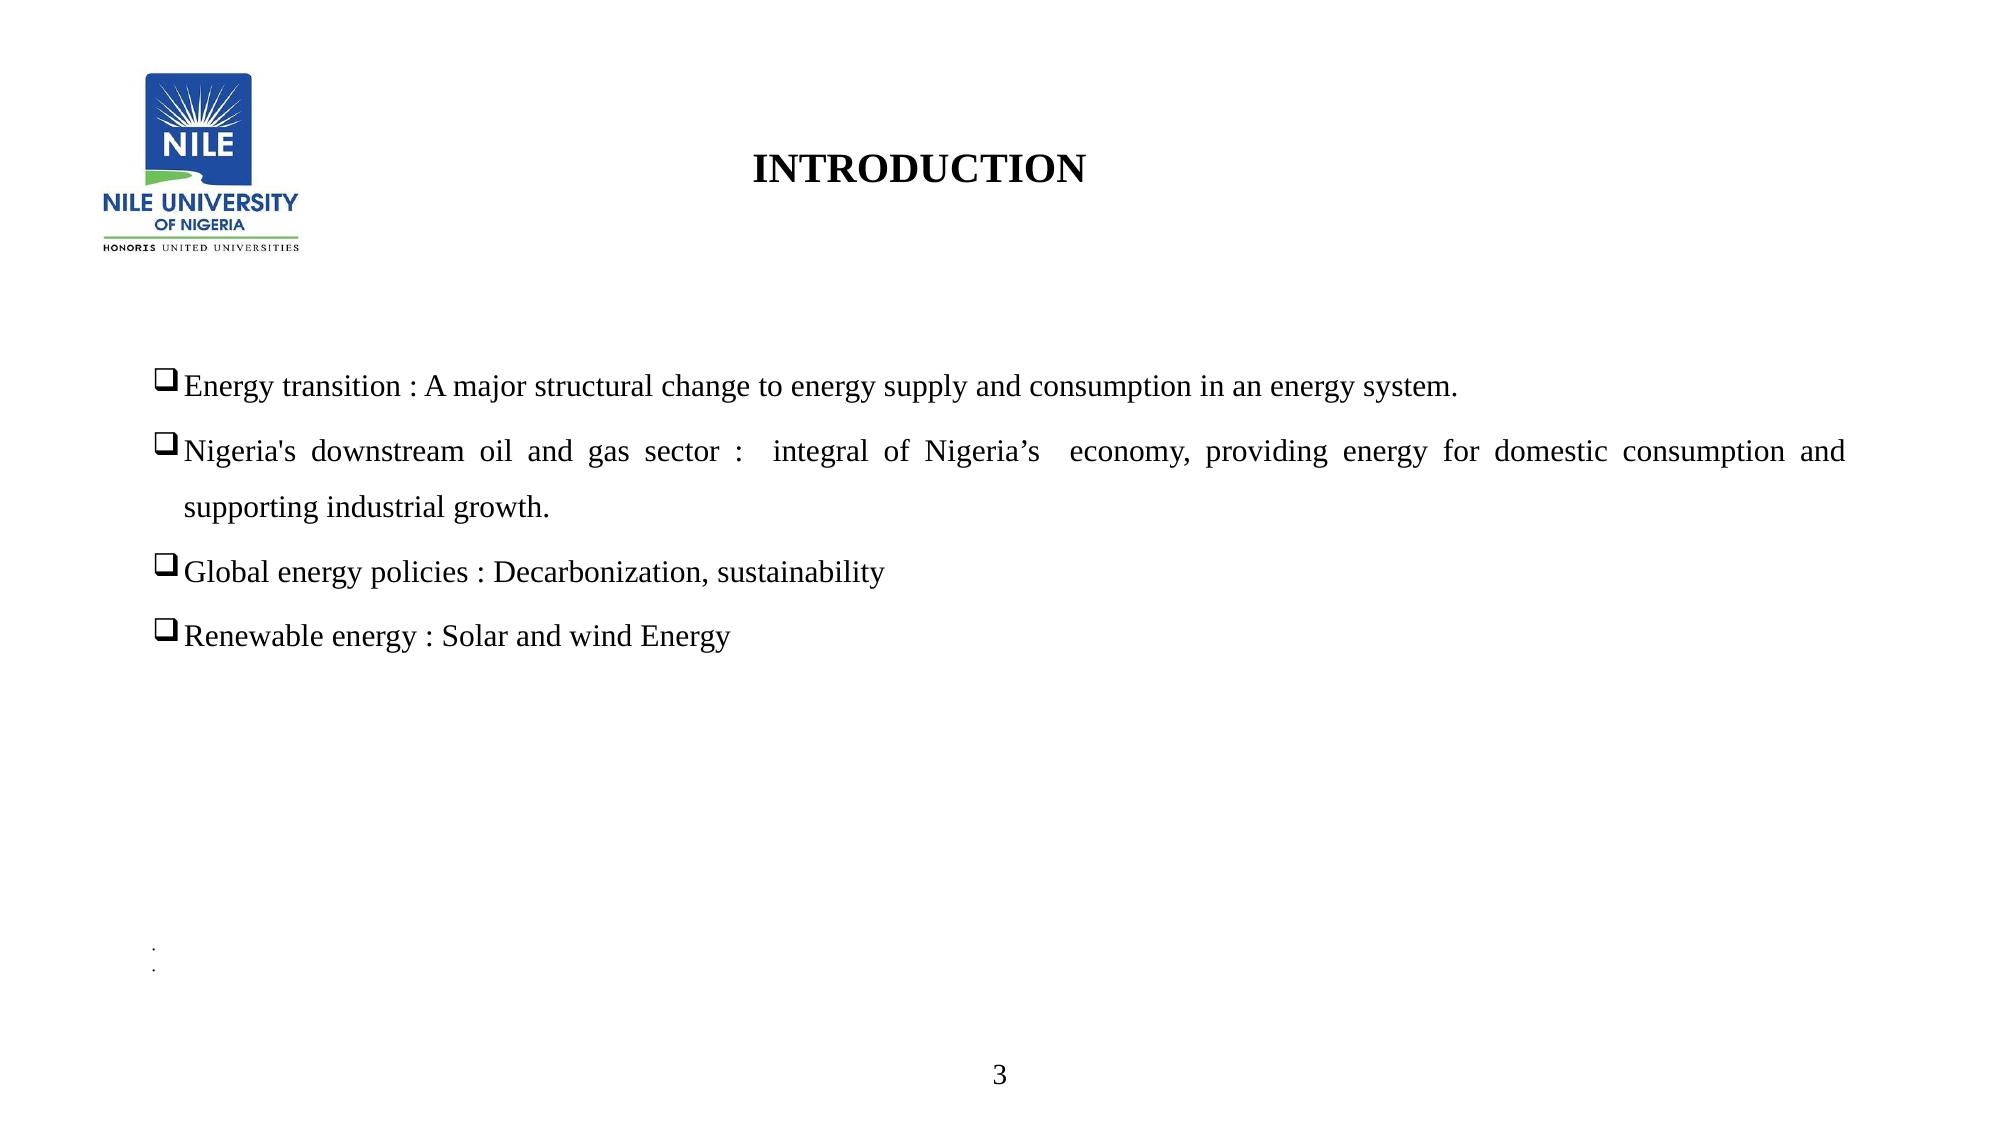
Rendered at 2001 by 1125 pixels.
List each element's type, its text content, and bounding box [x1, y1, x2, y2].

title INTRODUCTION [137, 59, 1863, 278]
footer 3 [662, 1042, 1338, 1103]
picture [97, 68, 302, 254]
list Energy transition : A major structural change to energy supply and consumption in an energy system. Nigeria's downstream oil and gas sector : integral of Nigeria’s economy, providing energy for domestic consumption and supporting industrial growth. Global energy policies : Decarbonization, sustainability Renewable energy : Solar and wind Energy [137, 299, 1863, 1014]
